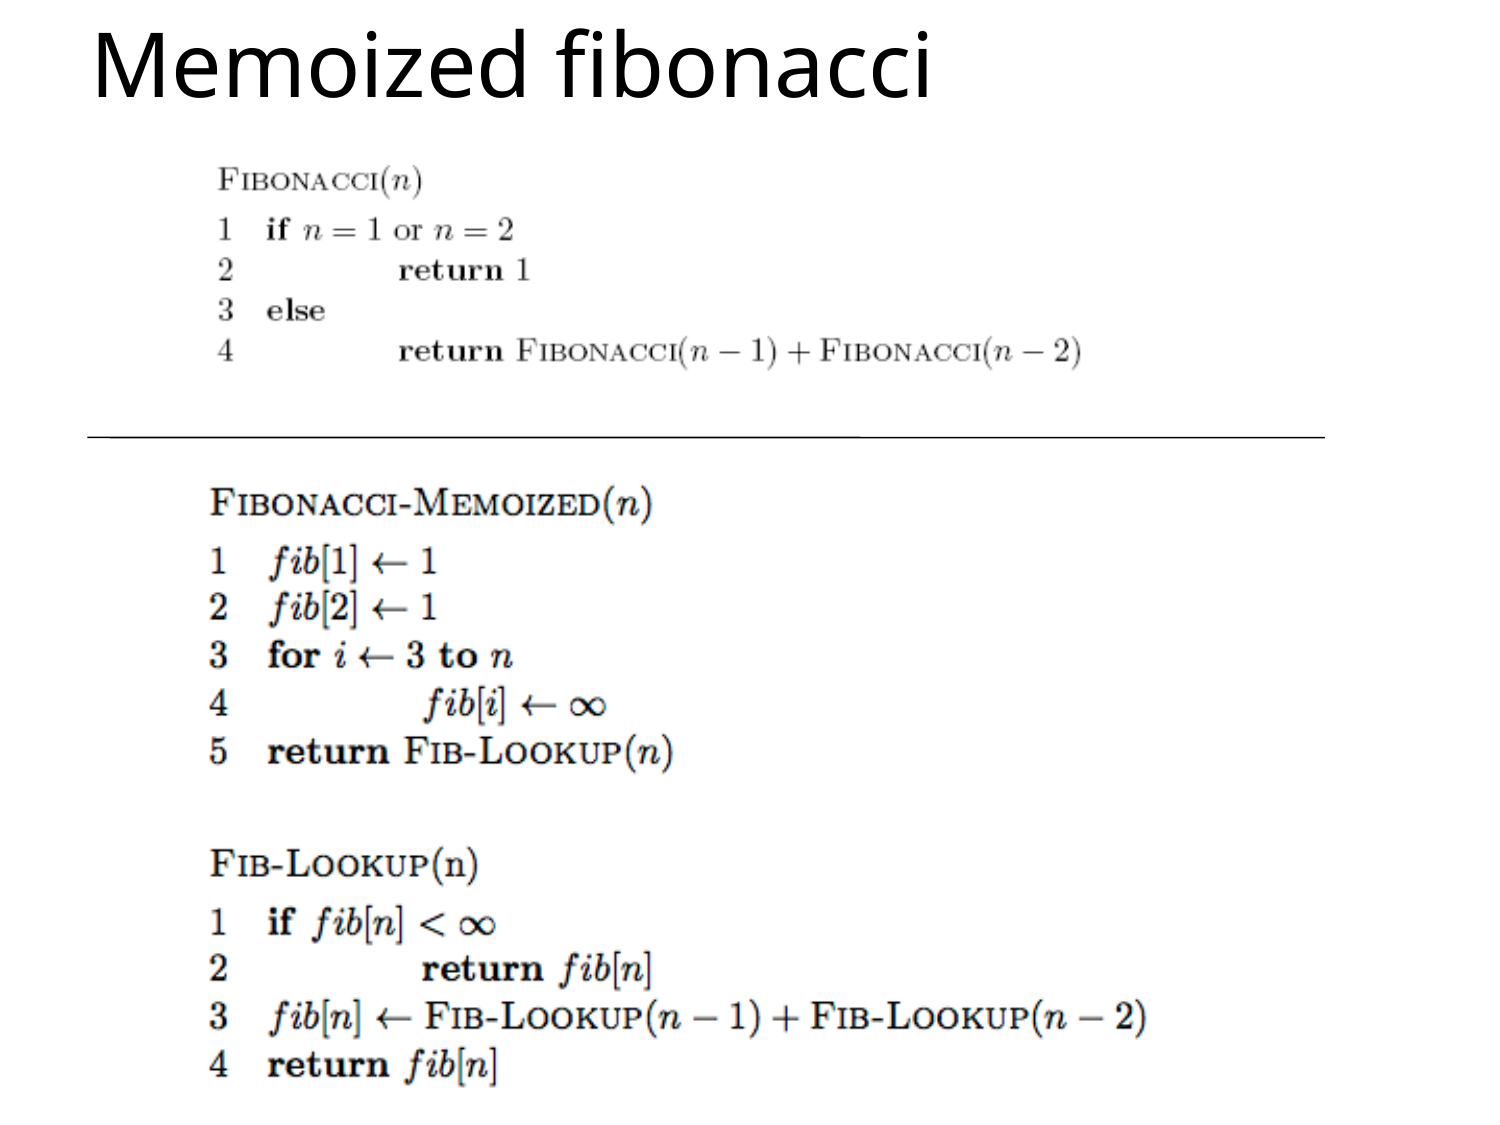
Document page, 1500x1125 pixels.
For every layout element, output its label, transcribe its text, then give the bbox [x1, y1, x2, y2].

picture [199, 474, 1157, 1094]
picture [212, 158, 1088, 375]
title Memoized fibonacci [75, 12, 1313, 125]
